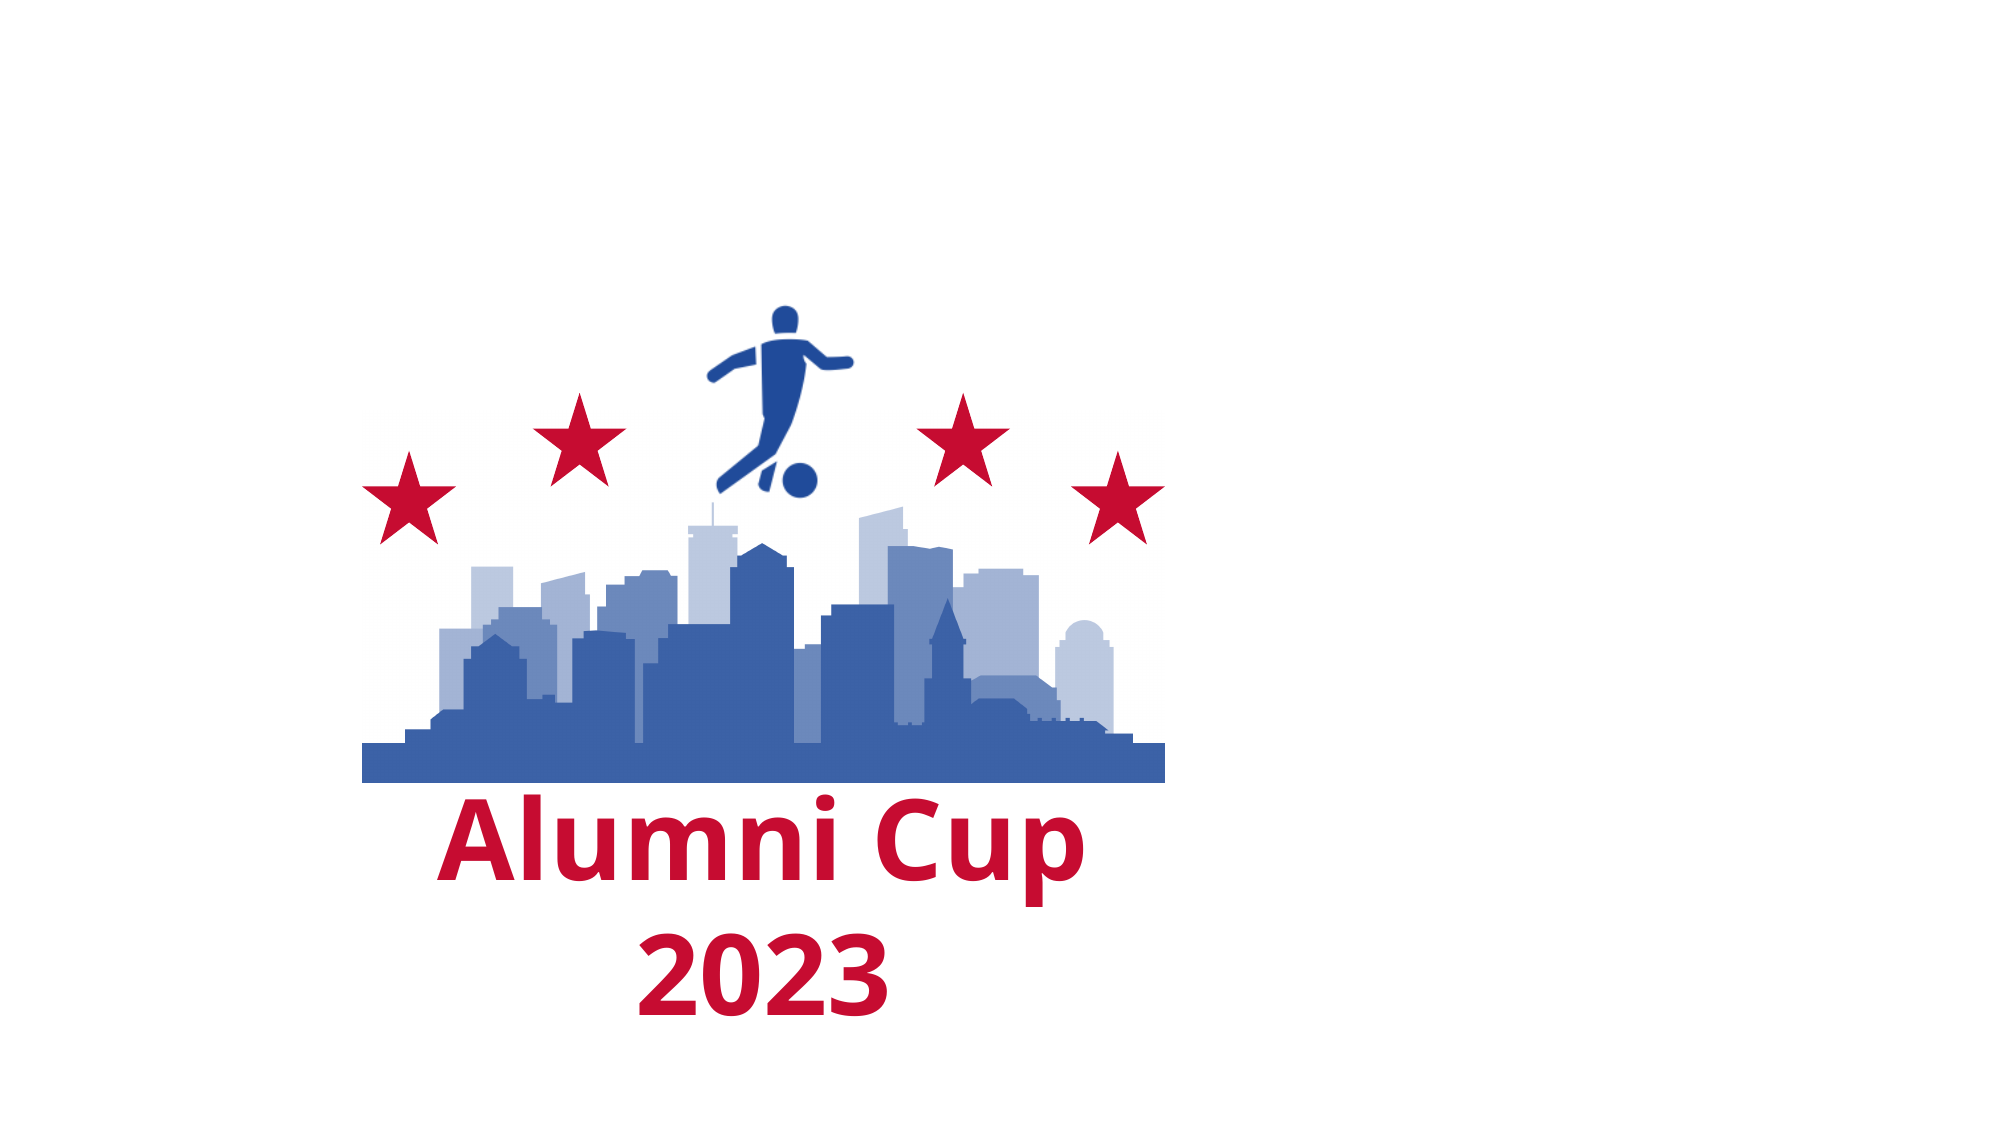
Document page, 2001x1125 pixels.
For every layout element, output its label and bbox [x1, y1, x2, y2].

text_box [330, 269, 1196, 913]
